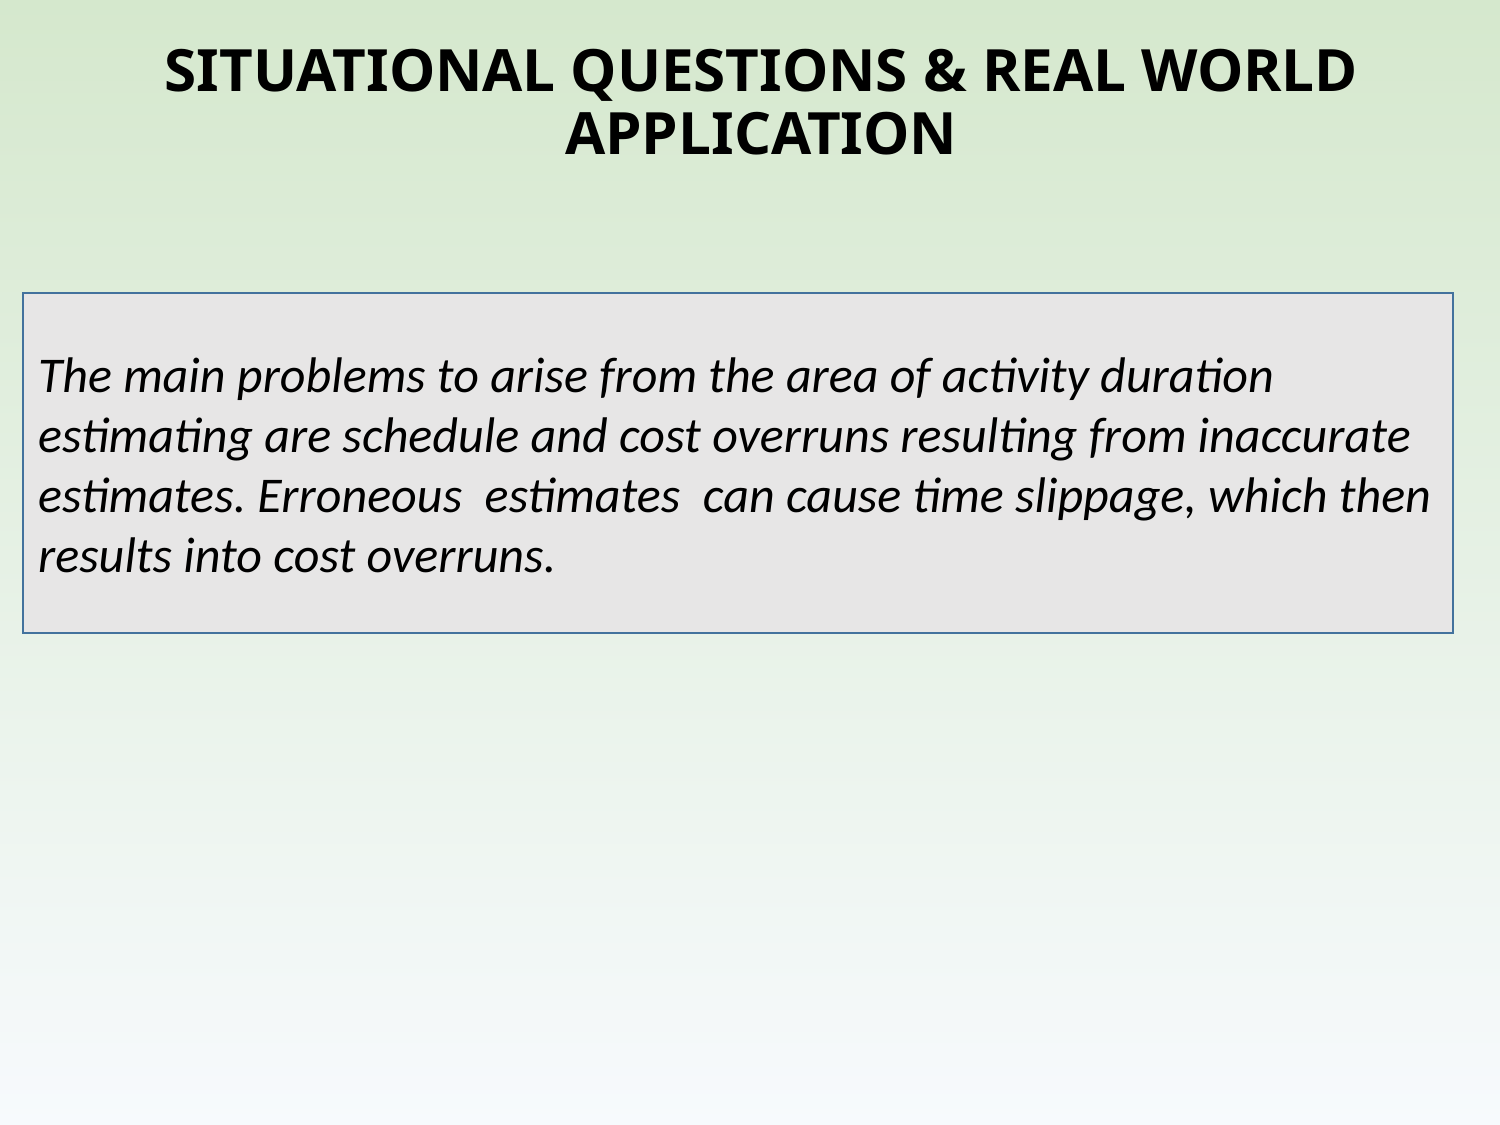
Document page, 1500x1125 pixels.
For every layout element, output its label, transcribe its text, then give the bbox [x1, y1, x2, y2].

title SITUATIONAL QUESTIONS & REAL WORLD APPLICATION [35, 35, 1488, 173]
text_box The main problems to arise from the area of activity duration estimating are schedule and cost overruns resulting from inaccurate estimates. Erroneous estimates can cause time slippage, which then results into cost overruns. [22, 292, 1454, 634]
